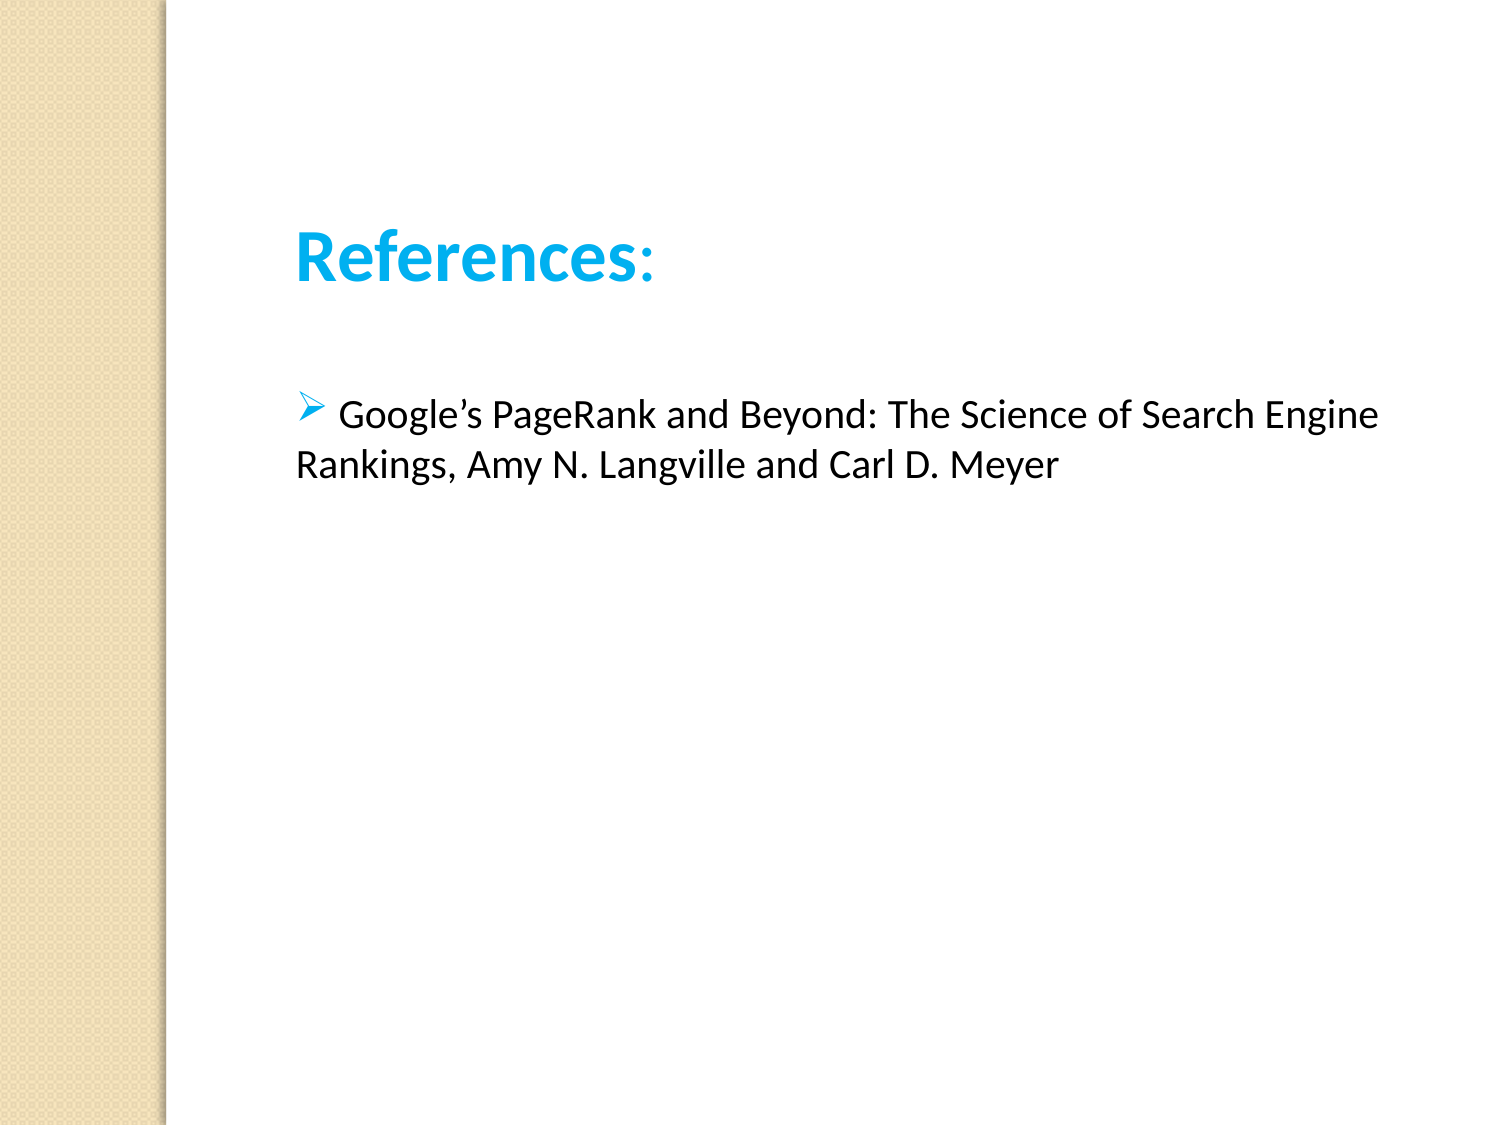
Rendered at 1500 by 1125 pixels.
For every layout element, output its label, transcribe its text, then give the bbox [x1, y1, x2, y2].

text_box References: Google’s PageRank and Beyond: The Science of Search Engine Rankings, Amy N. Langville and Carl D. Meyer [281, 199, 1453, 809]
